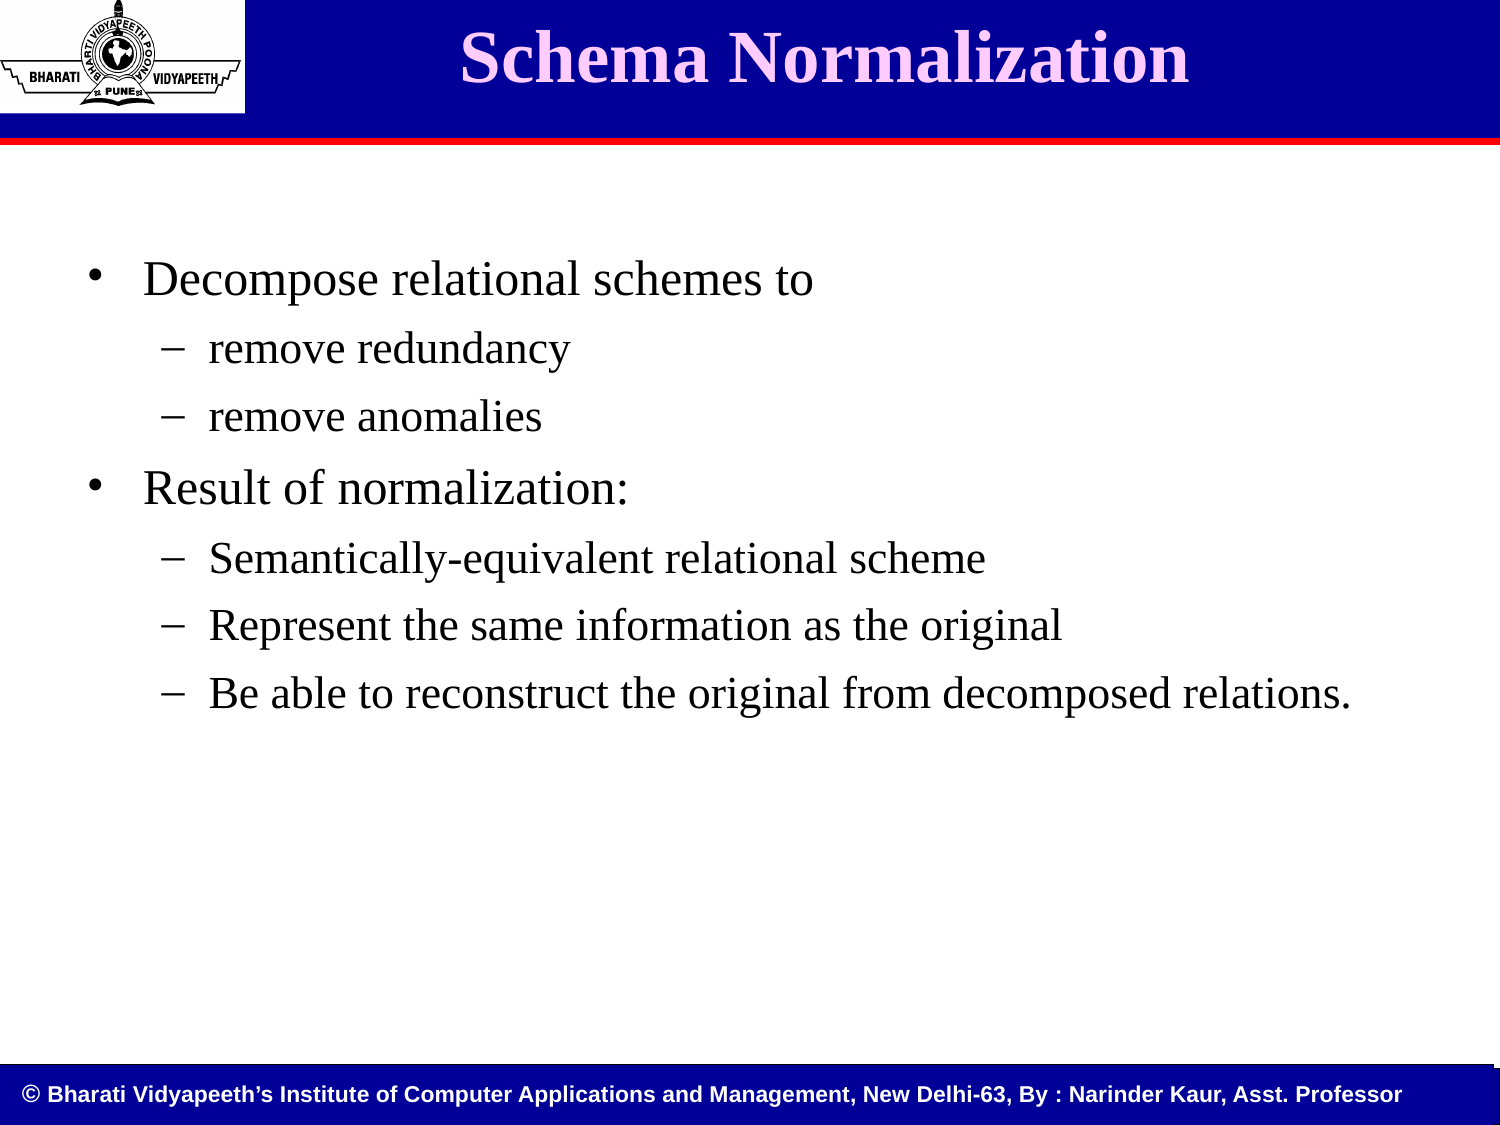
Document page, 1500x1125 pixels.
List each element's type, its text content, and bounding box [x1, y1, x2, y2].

list Decompose relational schemes to remove redundancy remove anomalies Result of normalization: Semantically-equivalent relational scheme Represent the same information as the original Be able to reconstruct the original from decomposed relations. [71, 237, 1500, 1095]
picture [0, 0, 241, 106]
title Schema Normalization [212, 0, 1439, 88]
